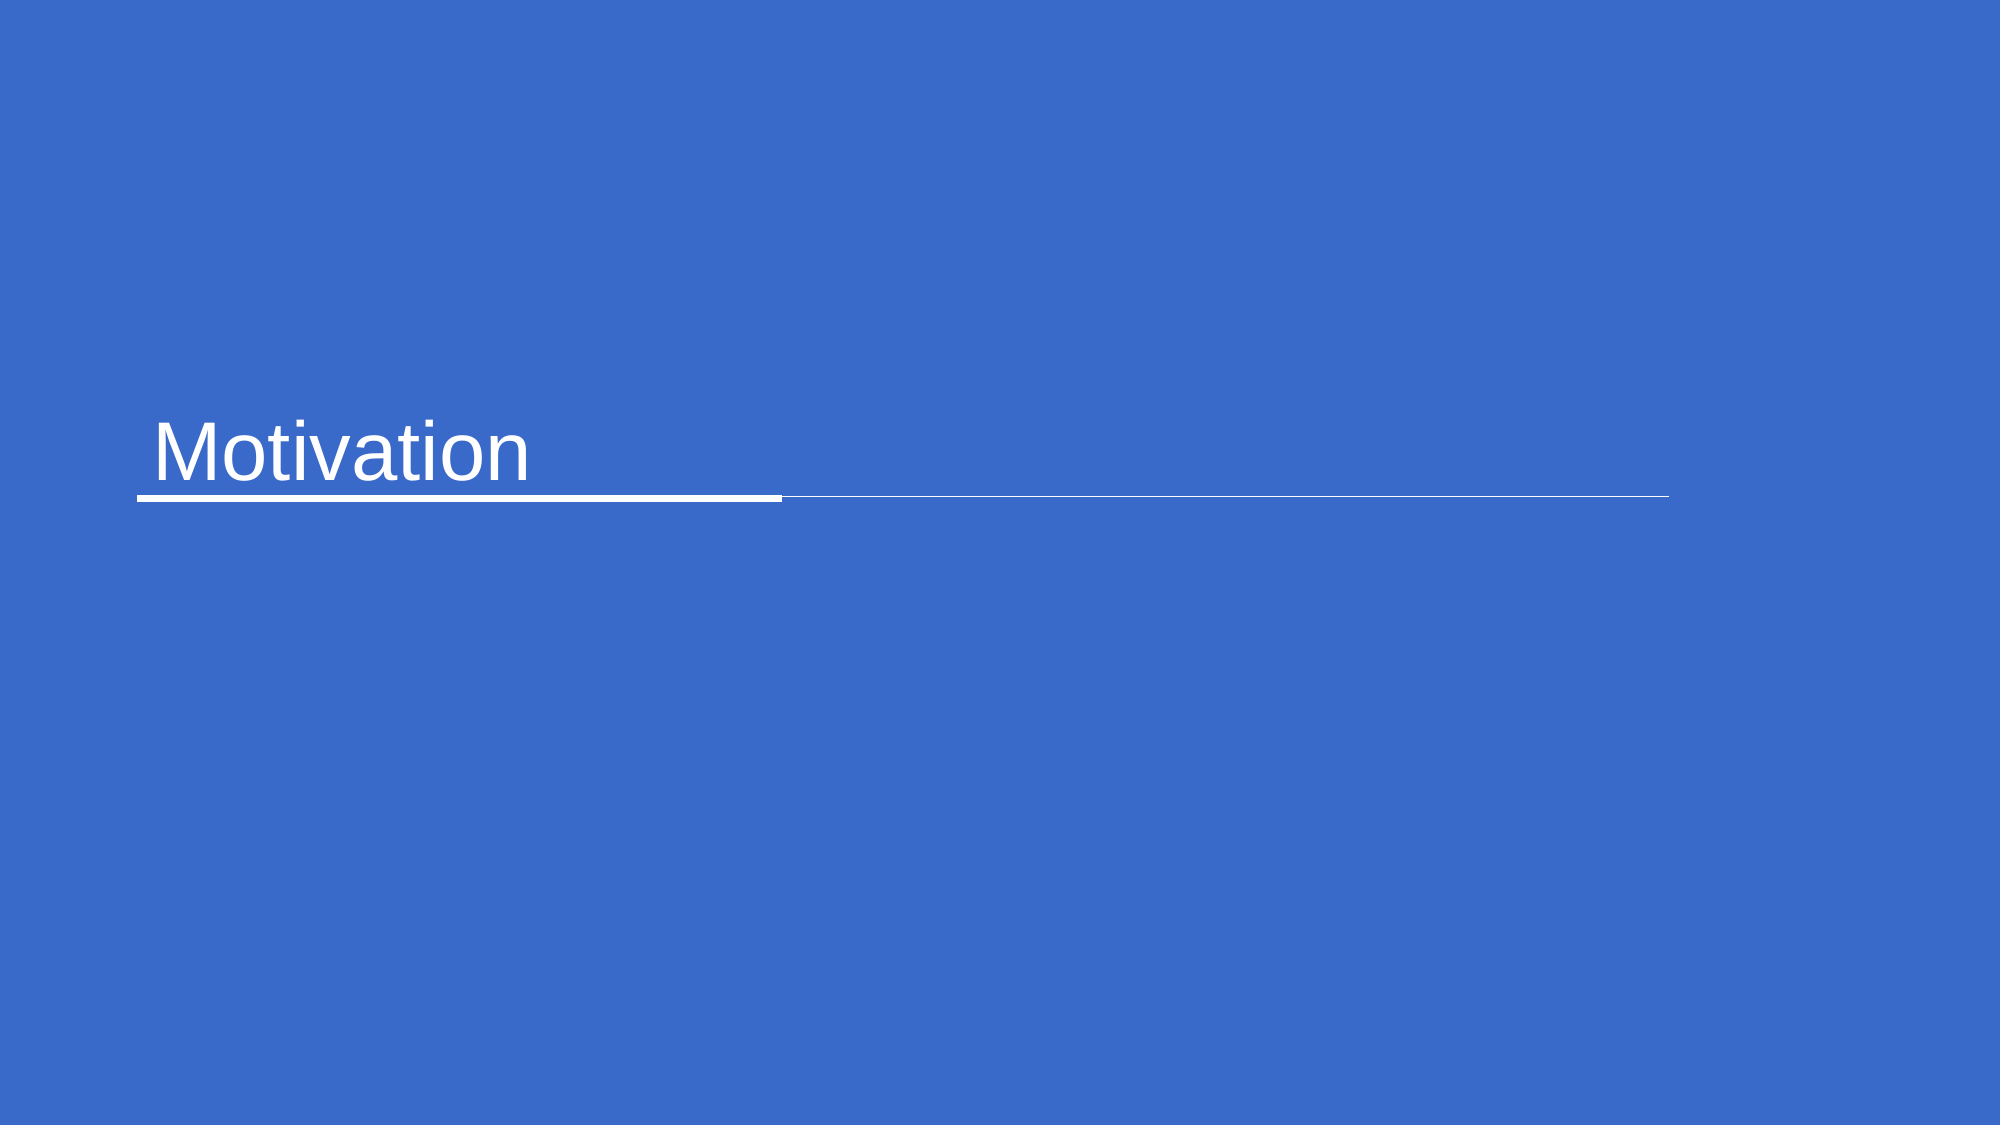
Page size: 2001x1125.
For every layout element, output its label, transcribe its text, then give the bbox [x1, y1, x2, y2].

title Motivation [137, 345, 1863, 563]
